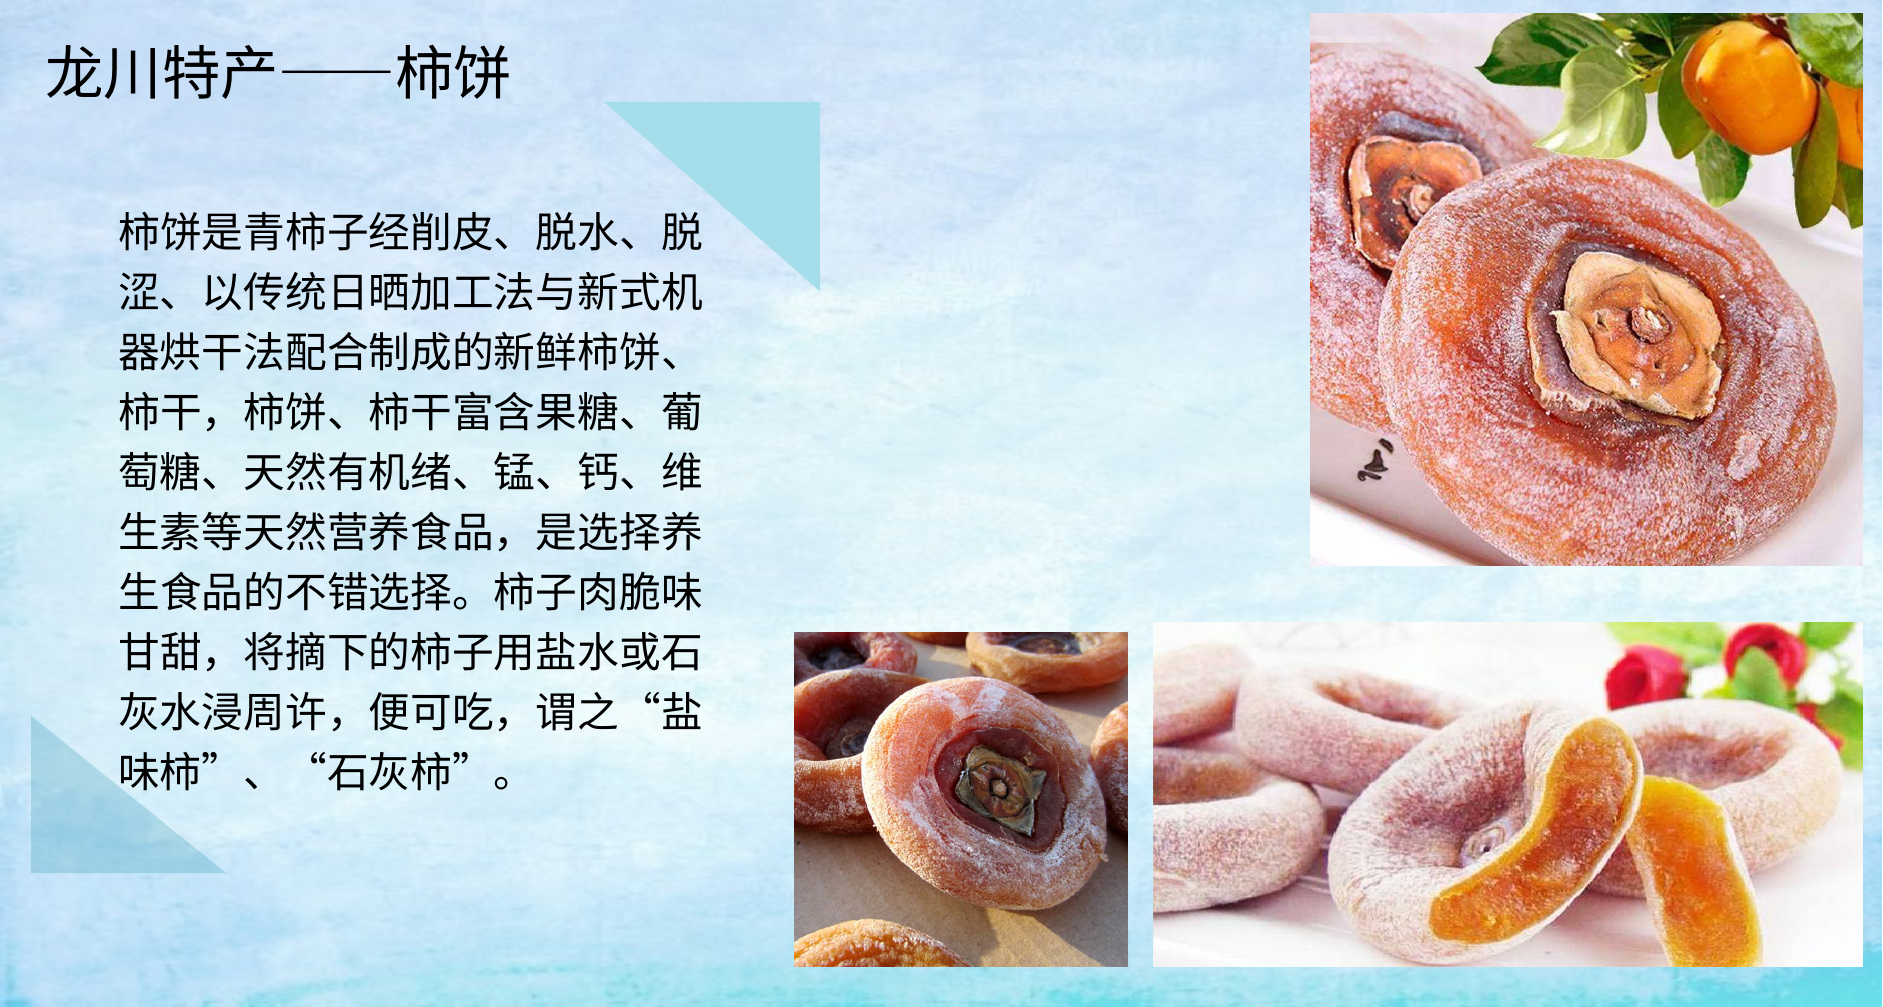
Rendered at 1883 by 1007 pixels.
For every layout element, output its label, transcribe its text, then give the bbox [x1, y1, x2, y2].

picture [794, 632, 1128, 967]
text_box 龙川特产——柿饼 [31, 29, 628, 114]
text_box [617, 101, 820, 292]
picture [1153, 622, 1863, 967]
text_box [31, 715, 227, 874]
picture [1310, 13, 1863, 566]
text_box 柿饼是青柿子经削皮、脱水、脱涩、以传统日晒加工法与新式机器烘干法配合制成的新鲜柿饼、柿干，柿饼、柿干富含果糖、葡萄糖、天然有机绪、锰、钙、维生素等天然营养食品，是选择养生食品的不错选择。柿子肉脆味甘甜，将摘下的柿子用盐水或石灰水浸周许，便可吃，谓之“盐味柿”、“石灰柿”。 [103, 188, 751, 804]
